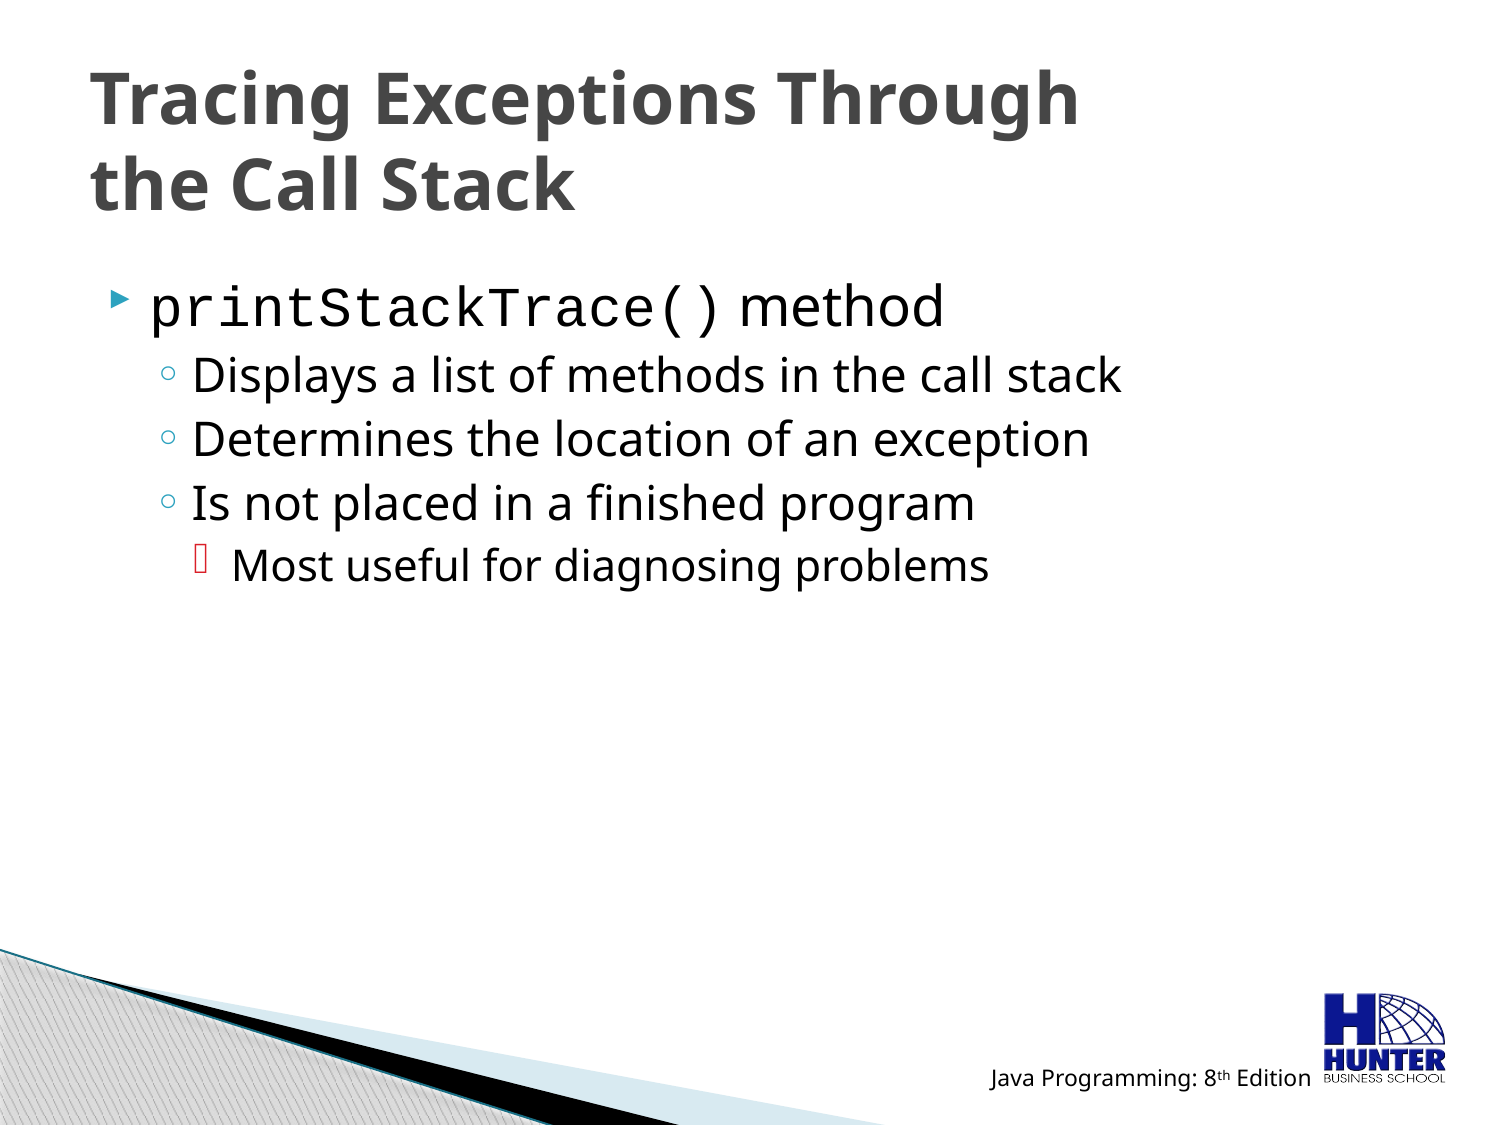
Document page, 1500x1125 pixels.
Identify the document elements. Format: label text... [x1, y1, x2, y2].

title Tracing Exceptions Through the Call Stack [75, 45, 1425, 233]
list printStackTrace() method Displays a list of methods in the call stack Determines the location of an exception Is not placed in a finished program Most useful for diagnosing problems [75, 262, 1400, 1013]
picture [1324, 993, 1446, 1084]
